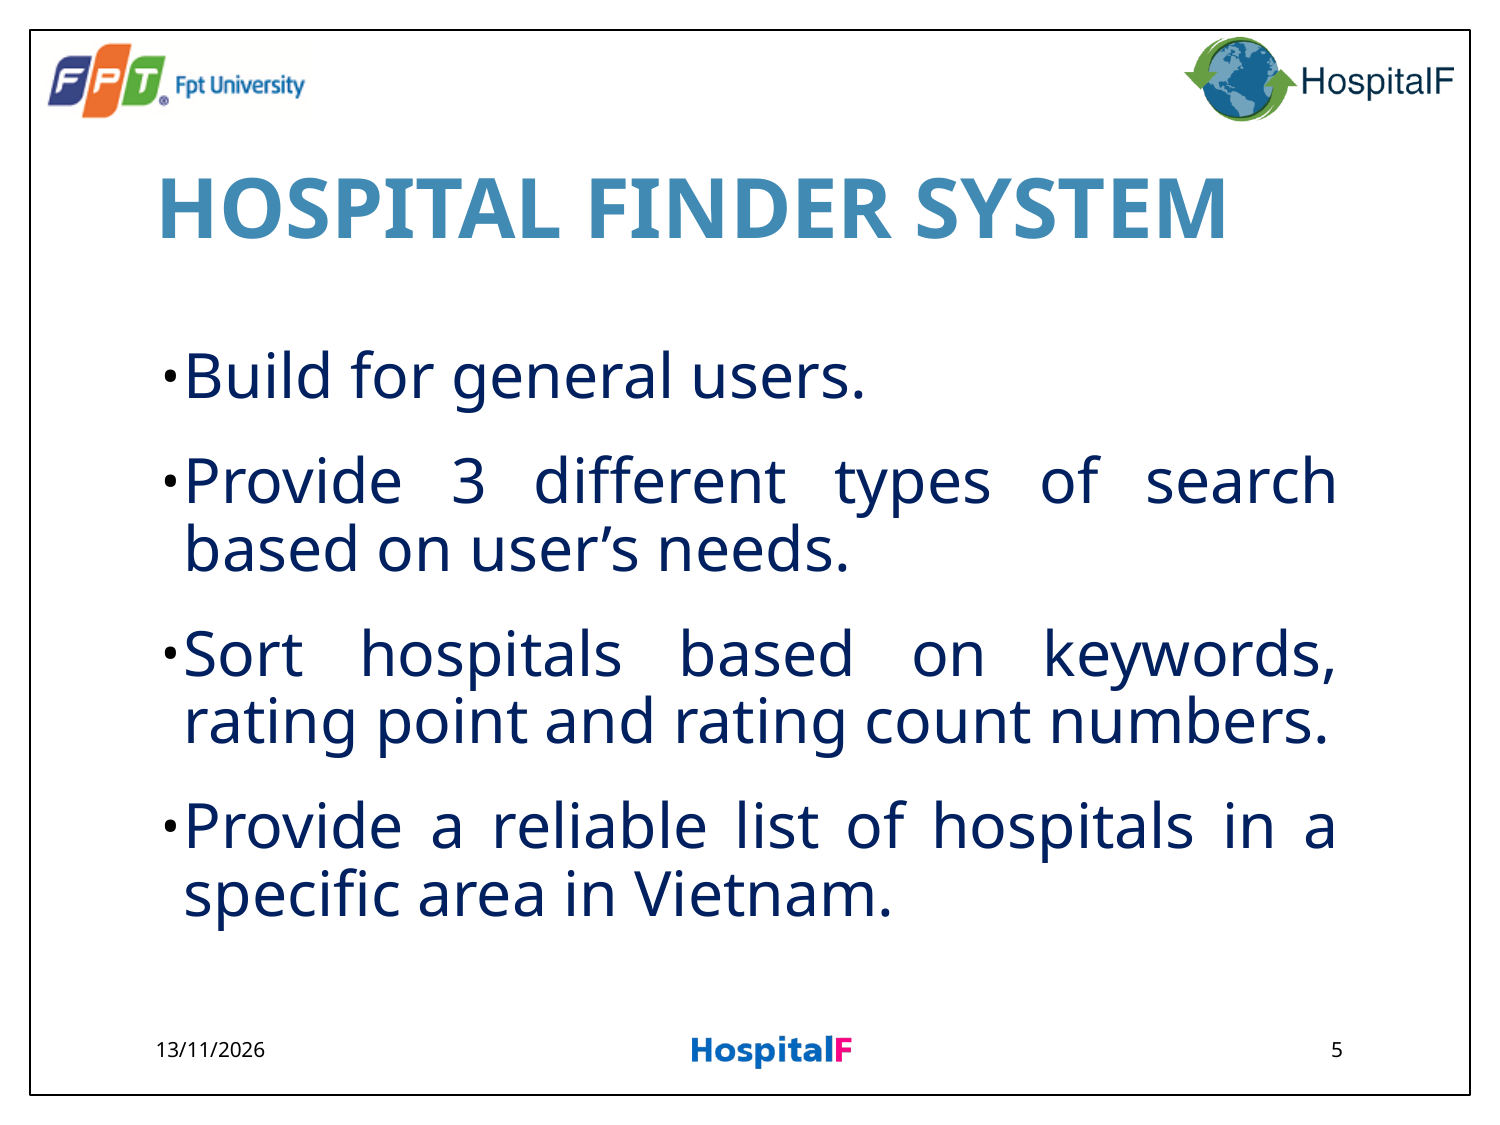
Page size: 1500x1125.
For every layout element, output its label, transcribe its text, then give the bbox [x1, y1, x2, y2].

picture [42, 37, 310, 121]
list Build for general users. Provide 3 different types of search based on user’s needs. Sort hospitals based on keywords, rating point and rating count numbers. Provide a reliable list of hospitals in a specific area in Vietnam. [140, 337, 1356, 1000]
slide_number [140, 1020, 428, 1081]
title HOSPITAL FINDER SYSTEM [140, 99, 1356, 323]
picture [1183, 36, 1454, 122]
picture [684, 1029, 868, 1073]
slide_number 5 [1147, 1020, 1358, 1081]
